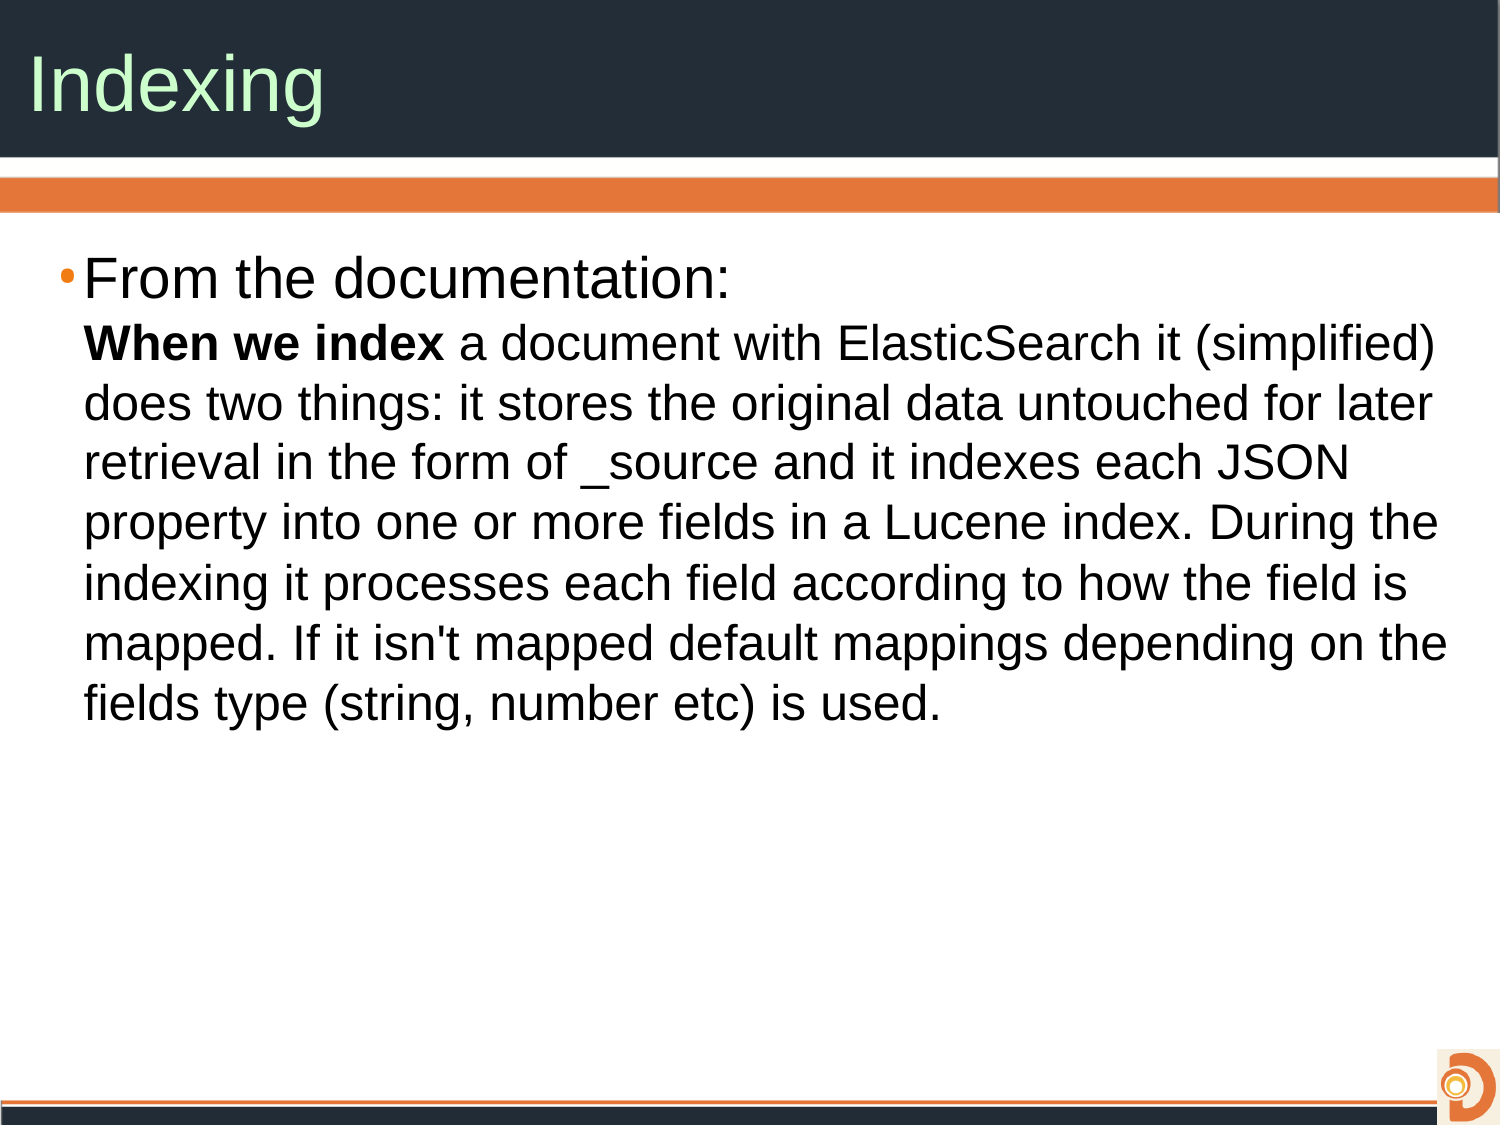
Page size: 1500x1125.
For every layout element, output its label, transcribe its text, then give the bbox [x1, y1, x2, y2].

list From the documentation: When we index a document with ElasticSearch it (simplified) does two things: it stores the original data untouched for later retrieval in the form of _source and it indexes each JSON property into one or more fields in a Lucene index. During the indexing it processes each field according to how the field is mapped. If it isn't mapped default mappings depending on the fields type (string, number etc) is used. [12, 224, 1488, 1050]
picture [0, 0, 1500, 213]
picture [2, 1049, 1500, 1125]
title Indexing [12, 24, 1488, 136]
